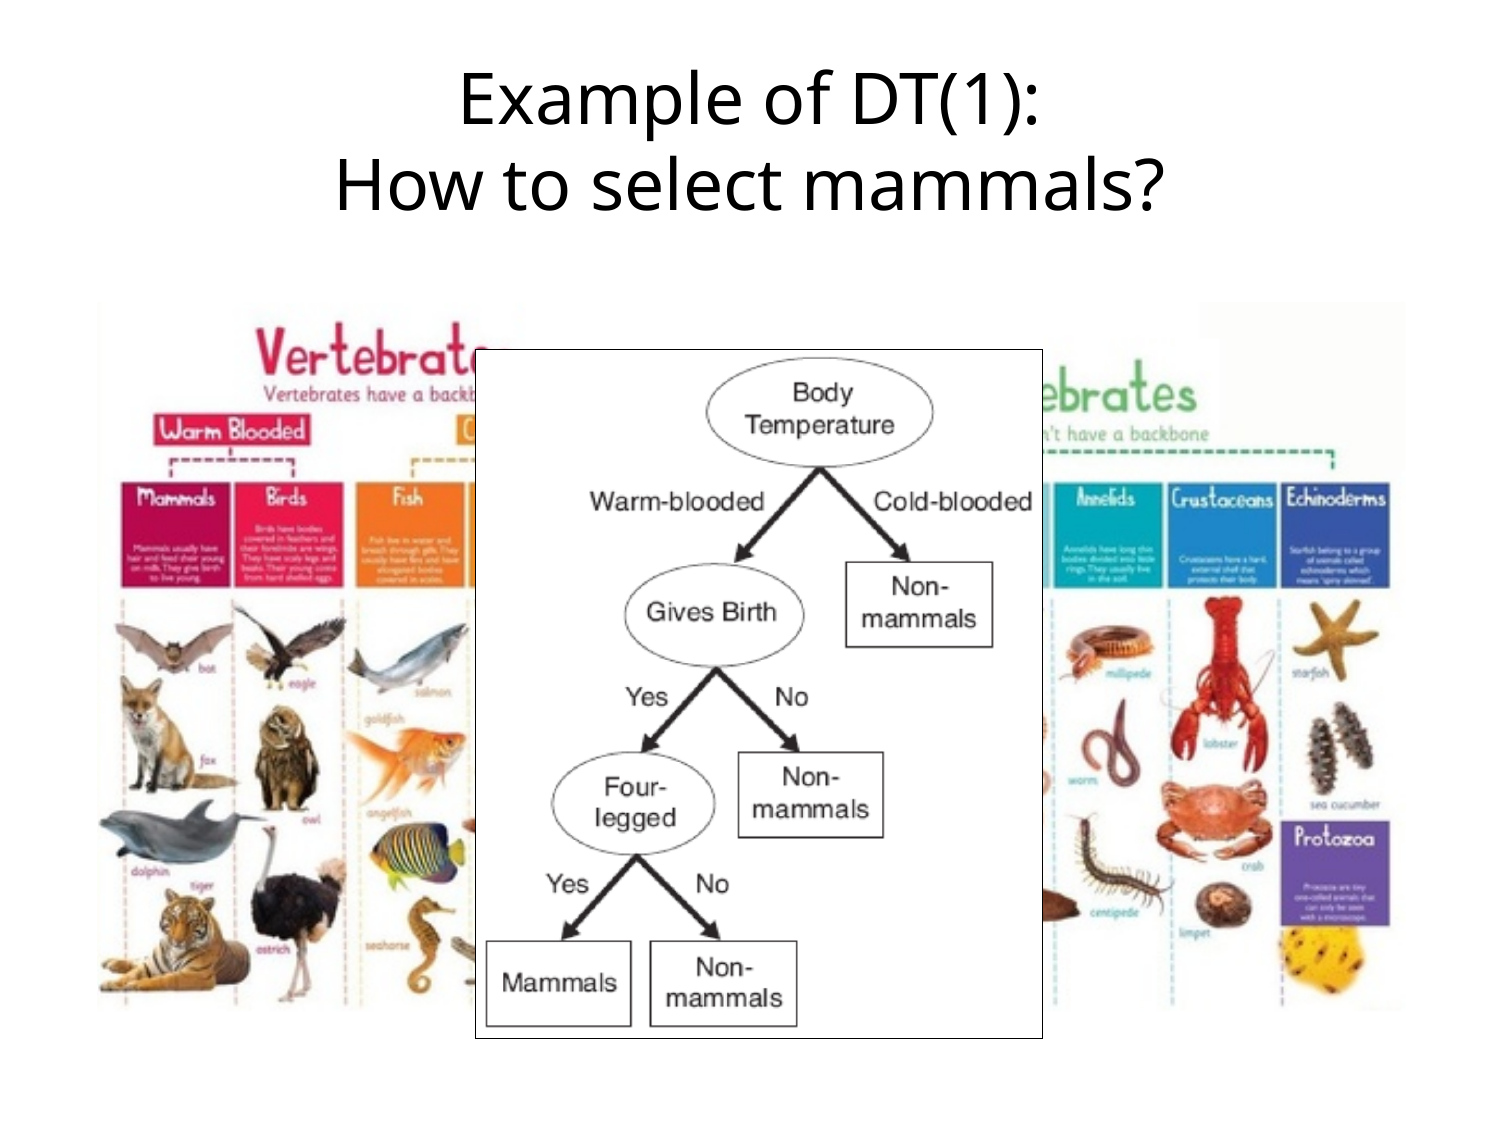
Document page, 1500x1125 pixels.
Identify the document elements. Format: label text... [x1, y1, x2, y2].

picture [97, 302, 1421, 1072]
title Example of DT(1): How to select mammals? [75, 45, 1425, 233]
